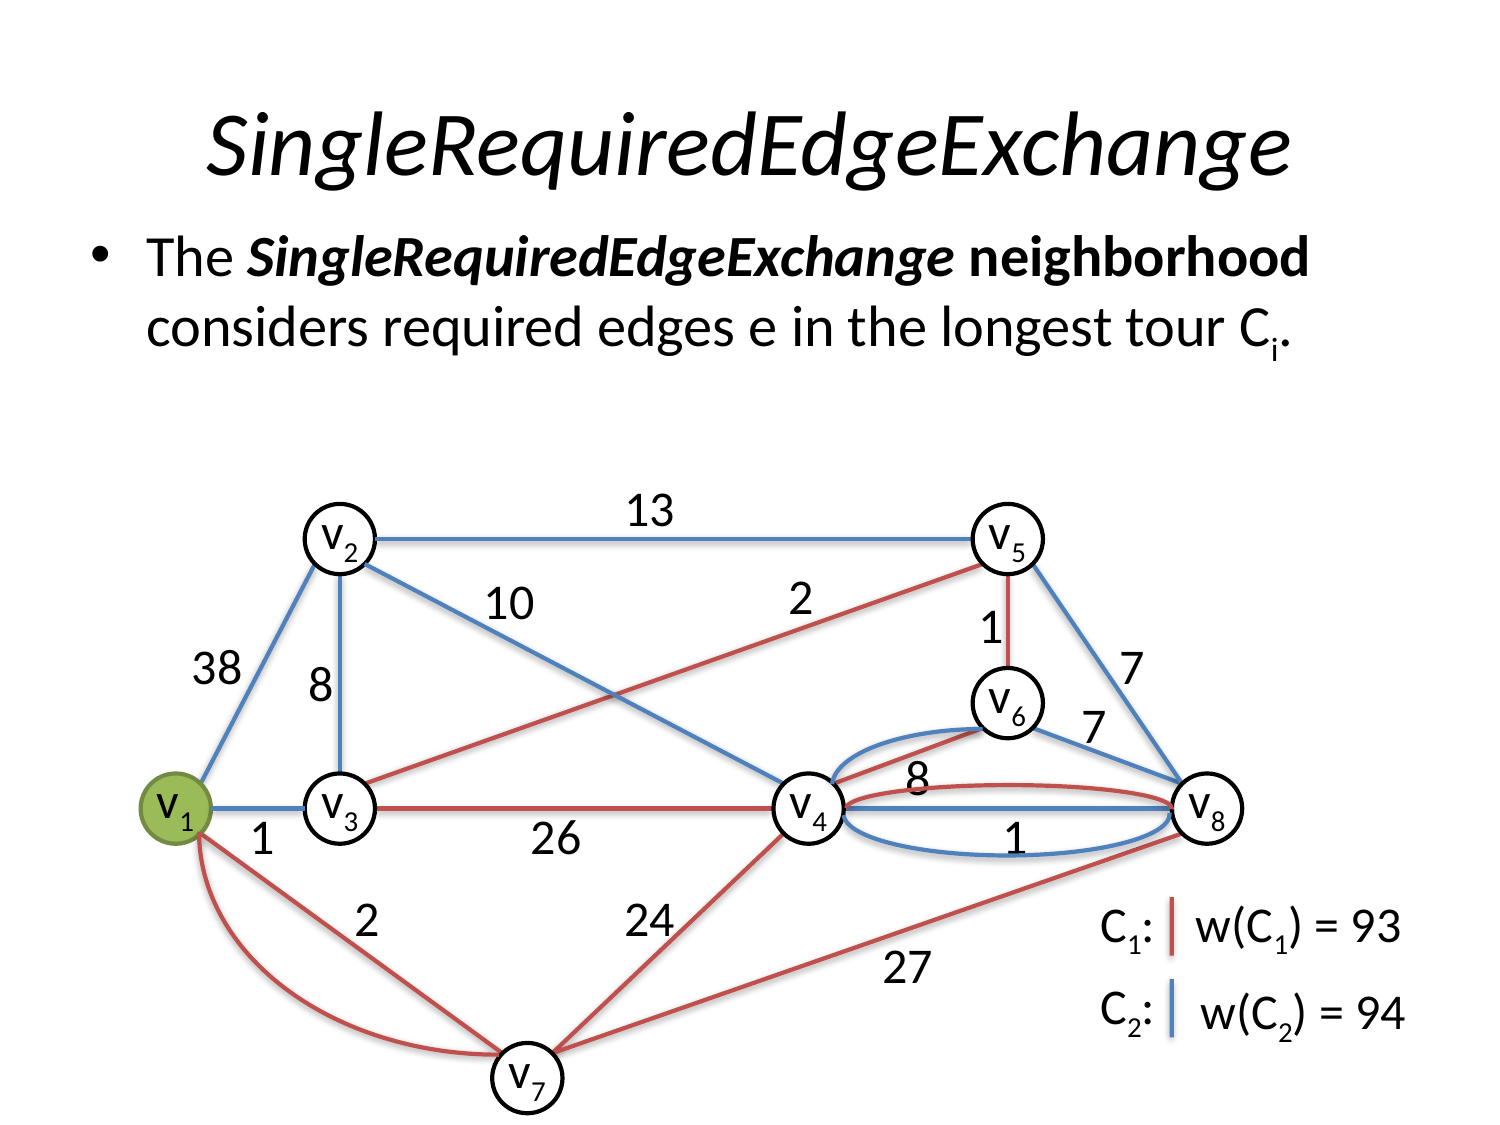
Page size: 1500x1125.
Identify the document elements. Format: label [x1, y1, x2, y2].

text_box [147, 616, 440, 732]
text_box [1085, 885, 1422, 1056]
list [75, 210, 1425, 375]
text_box [138, 364, 1245, 1125]
title [75, 45, 1425, 210]
